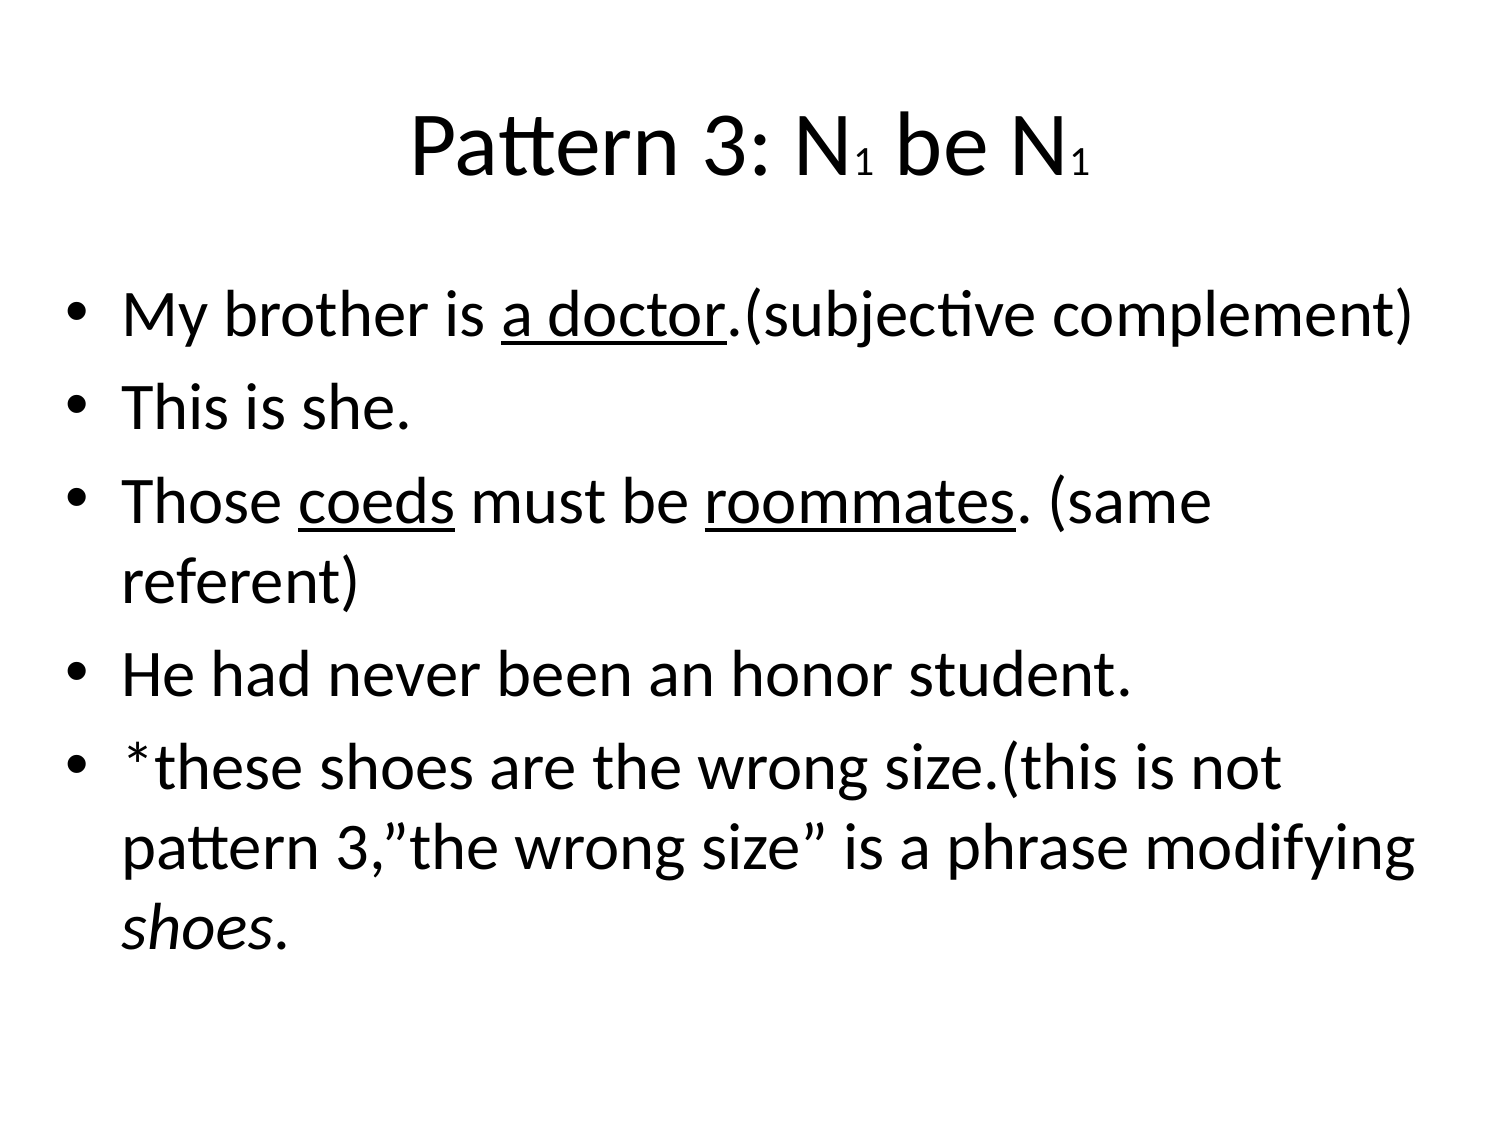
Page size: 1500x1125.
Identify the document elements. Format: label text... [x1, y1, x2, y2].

list My brother is a doctor.(subjective complement) This is she. Those coeds must be roommates. (same referent) He had never been an honor student. *these shoes are the wrong size.(this is not pattern 3,”the wrong size” is a phrase modifying shoes. [50, 262, 1450, 1005]
title Pattern 3: N1 be N1 [75, 45, 1425, 233]
